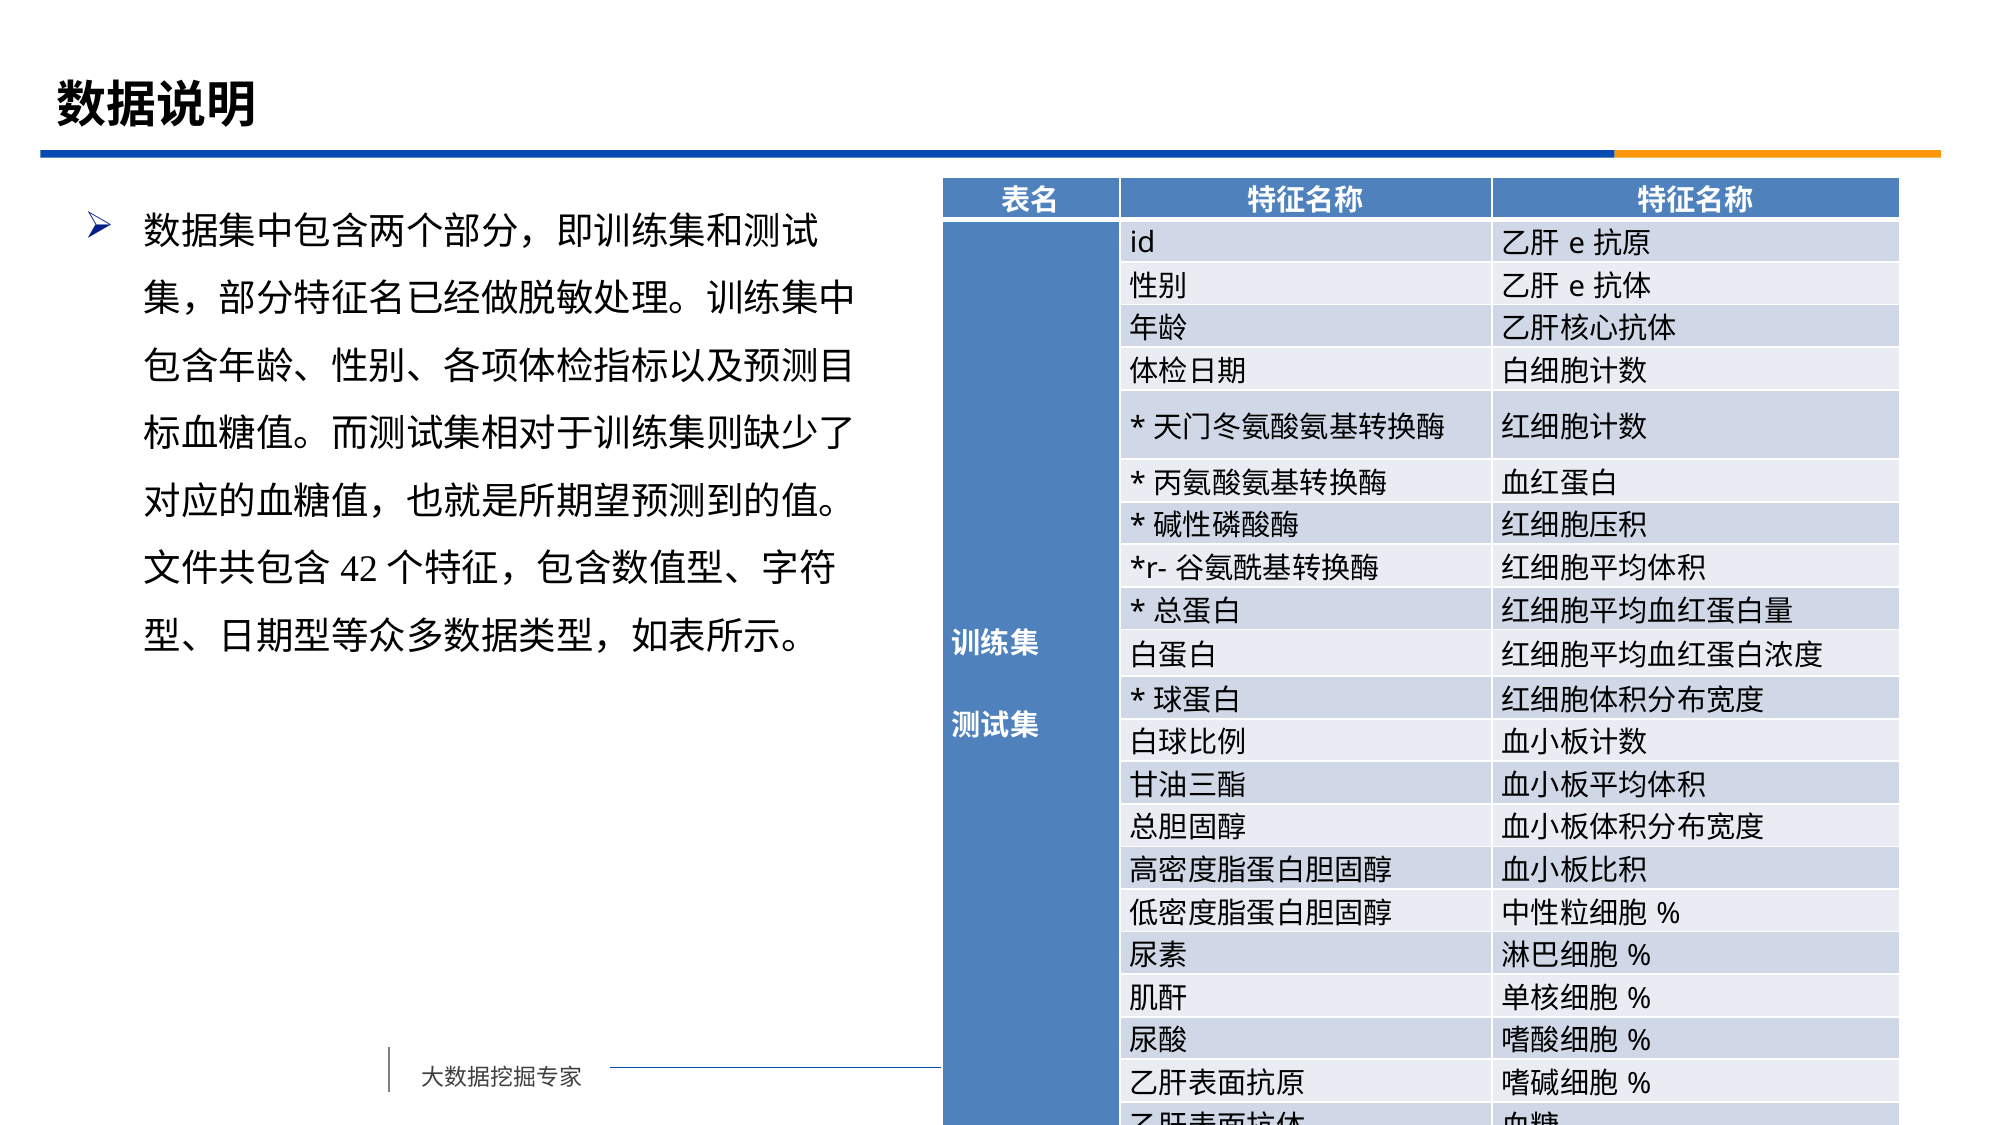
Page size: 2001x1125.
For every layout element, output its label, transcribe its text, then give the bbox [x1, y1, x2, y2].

table_cell 年龄 [1121, 305, 1491, 346]
table_header 特征名称 [1121, 178, 1491, 217]
table_cell 红细胞体积分布宽度 [1493, 677, 1899, 718]
table_cell 甘油三酯 [1121, 762, 1491, 803]
table_cell 尿素 [1121, 932, 1491, 973]
table_cell 血红蛋白 [1493, 460, 1899, 501]
table_cell 嗜酸细胞% [1493, 1018, 1899, 1058]
table_cell 红细胞平均血红蛋白浓度 [1493, 630, 1899, 675]
table_cell 血小板平均体积 [1493, 762, 1899, 803]
table_header 表名 [943, 178, 1119, 217]
table_cell 血小板体积分布宽度 [1493, 805, 1899, 846]
title 数据说明 [41, 58, 1842, 146]
table_cell 乙肝e抗原 [1493, 222, 1899, 261]
table_cell 低密度脂蛋白胆固醇 [1121, 890, 1491, 931]
table_cell 白细胞计数 [1493, 348, 1899, 389]
table_cell 红细胞计数 [1493, 391, 1899, 458]
table_cell 乙肝表面抗体 [1121, 1103, 1491, 1125]
table_cell 血小板计数 [1493, 720, 1899, 760]
table_cell *丙氨酸氨基转换酶 [1121, 460, 1491, 501]
table_cell 淋巴细胞% [1493, 932, 1899, 973]
table_cell 尿酸 [1121, 1018, 1491, 1058]
table_cell *r-谷氨酰基转换酶 [1121, 545, 1491, 586]
table_cell 白蛋白 [1121, 630, 1491, 675]
table_cell 性别 [1121, 263, 1491, 304]
table_cell 白球比例 [1121, 720, 1491, 760]
table_cell 血糖 [1493, 1103, 1899, 1125]
table_cell 中性粒细胞% [1493, 890, 1899, 931]
table_cell 嗜碱细胞% [1493, 1060, 1899, 1101]
table_cell 体检日期 [1121, 348, 1491, 389]
table_cell *总蛋白 [1121, 588, 1491, 629]
table_cell *球蛋白 [1121, 677, 1491, 718]
table_cell 乙肝表面抗原 [1121, 1060, 1491, 1101]
table_cell 肌酐 [1121, 975, 1491, 1016]
table_cell *碱性磷酸酶 [1121, 503, 1491, 543]
table_cell 乙肝核心抗体 [1493, 305, 1899, 346]
table_cell 乙肝e抗体 [1493, 263, 1899, 304]
table_cell 红细胞压积 [1493, 503, 1899, 543]
table_cell 高密度脂蛋白胆固醇 [1121, 847, 1491, 888]
table_cell *天门冬氨酸氨基转换酶 [1121, 391, 1491, 458]
table_cell 血小板比积 [1493, 847, 1899, 888]
table_cell id [1121, 222, 1491, 261]
table_cell 红细胞平均血红蛋白量 [1493, 588, 1899, 629]
table_header 特征名称 [1493, 178, 1899, 217]
table_cell 训练集 测试集 [943, 222, 1119, 1125]
table_cell 红细胞平均体积 [1493, 545, 1899, 586]
list 数据集中包含两个部分，即训练集和测试集，部分特征名已经做脱敏处理。训练集中包含年龄、性别、各项体检指标以及预测目标血糖值。而测试集相对于训练集则缺少了对应的血糖值，也就是所期望预测到的值。文件共包含42个特征，包含数值型、字符型、日期型等众多数据类型，如表所示。 [69, 176, 879, 1003]
table_cell 单核细胞% [1493, 975, 1899, 1016]
table_cell 总胆固醇 [1121, 805, 1491, 846]
